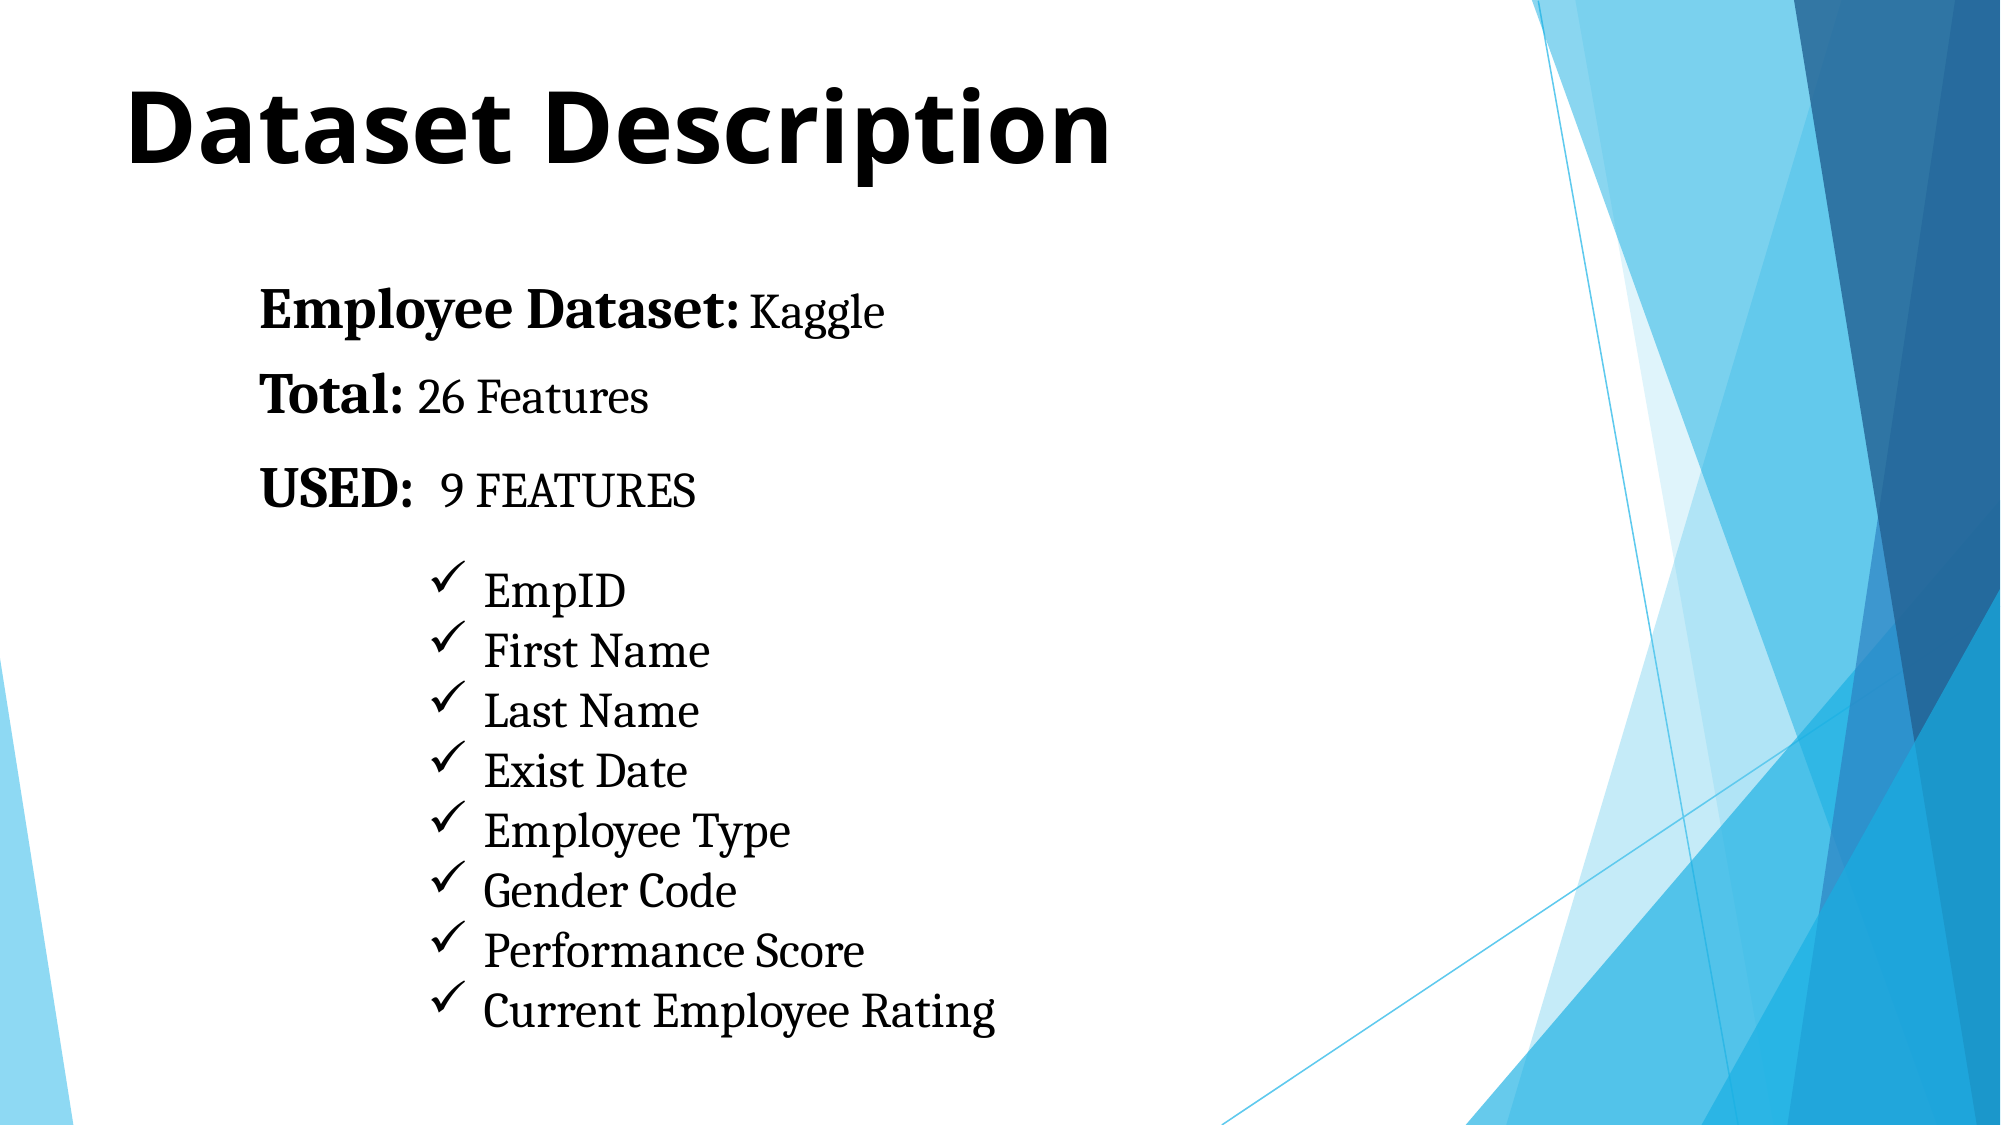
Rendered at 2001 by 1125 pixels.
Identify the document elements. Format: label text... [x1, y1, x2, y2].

text_box Total: 26 Features [244, 348, 870, 433]
text_box USED: 9 FEATURES [244, 441, 888, 527]
text_box Employee Dataset: Kaggle [244, 262, 995, 348]
title Dataset Description [123, 63, 1877, 188]
text_box EmpID First Name Last Name Exist Date Employee Type Gender Code Performance Score Current Employee Rating [412, 549, 1163, 1045]
